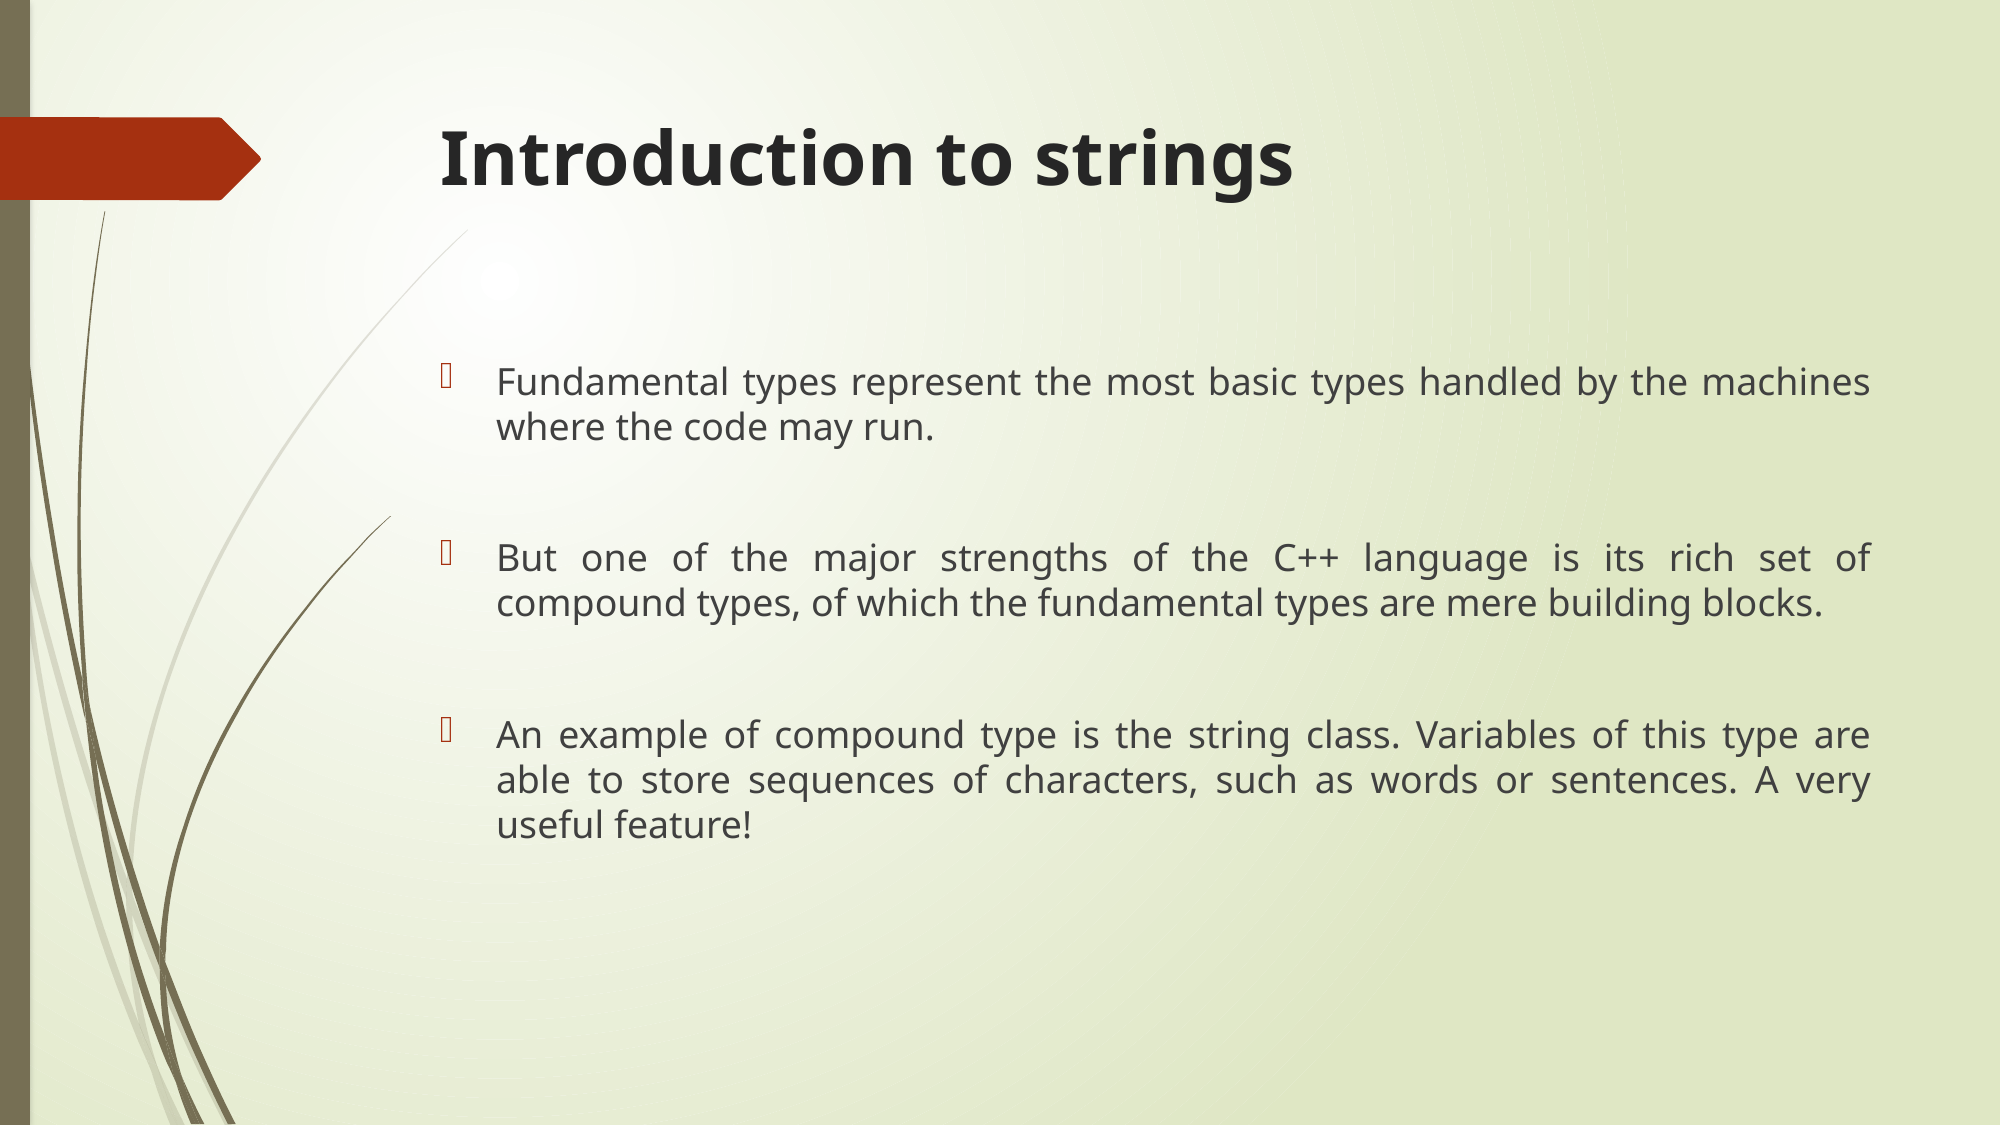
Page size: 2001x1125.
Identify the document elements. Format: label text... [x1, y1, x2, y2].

list Fundamental types represent the most basic types handled by the machines where the code may run. But one of the major strengths of the C++ language is its rich set of compound types, of which the fundamental types are mere building blocks. An example of compound type is the string class. Variables of this type are able to store sequences of characters, such as words or sentences. A very useful feature! [424, 350, 1888, 970]
title Introduction to strings [425, 102, 1888, 313]
